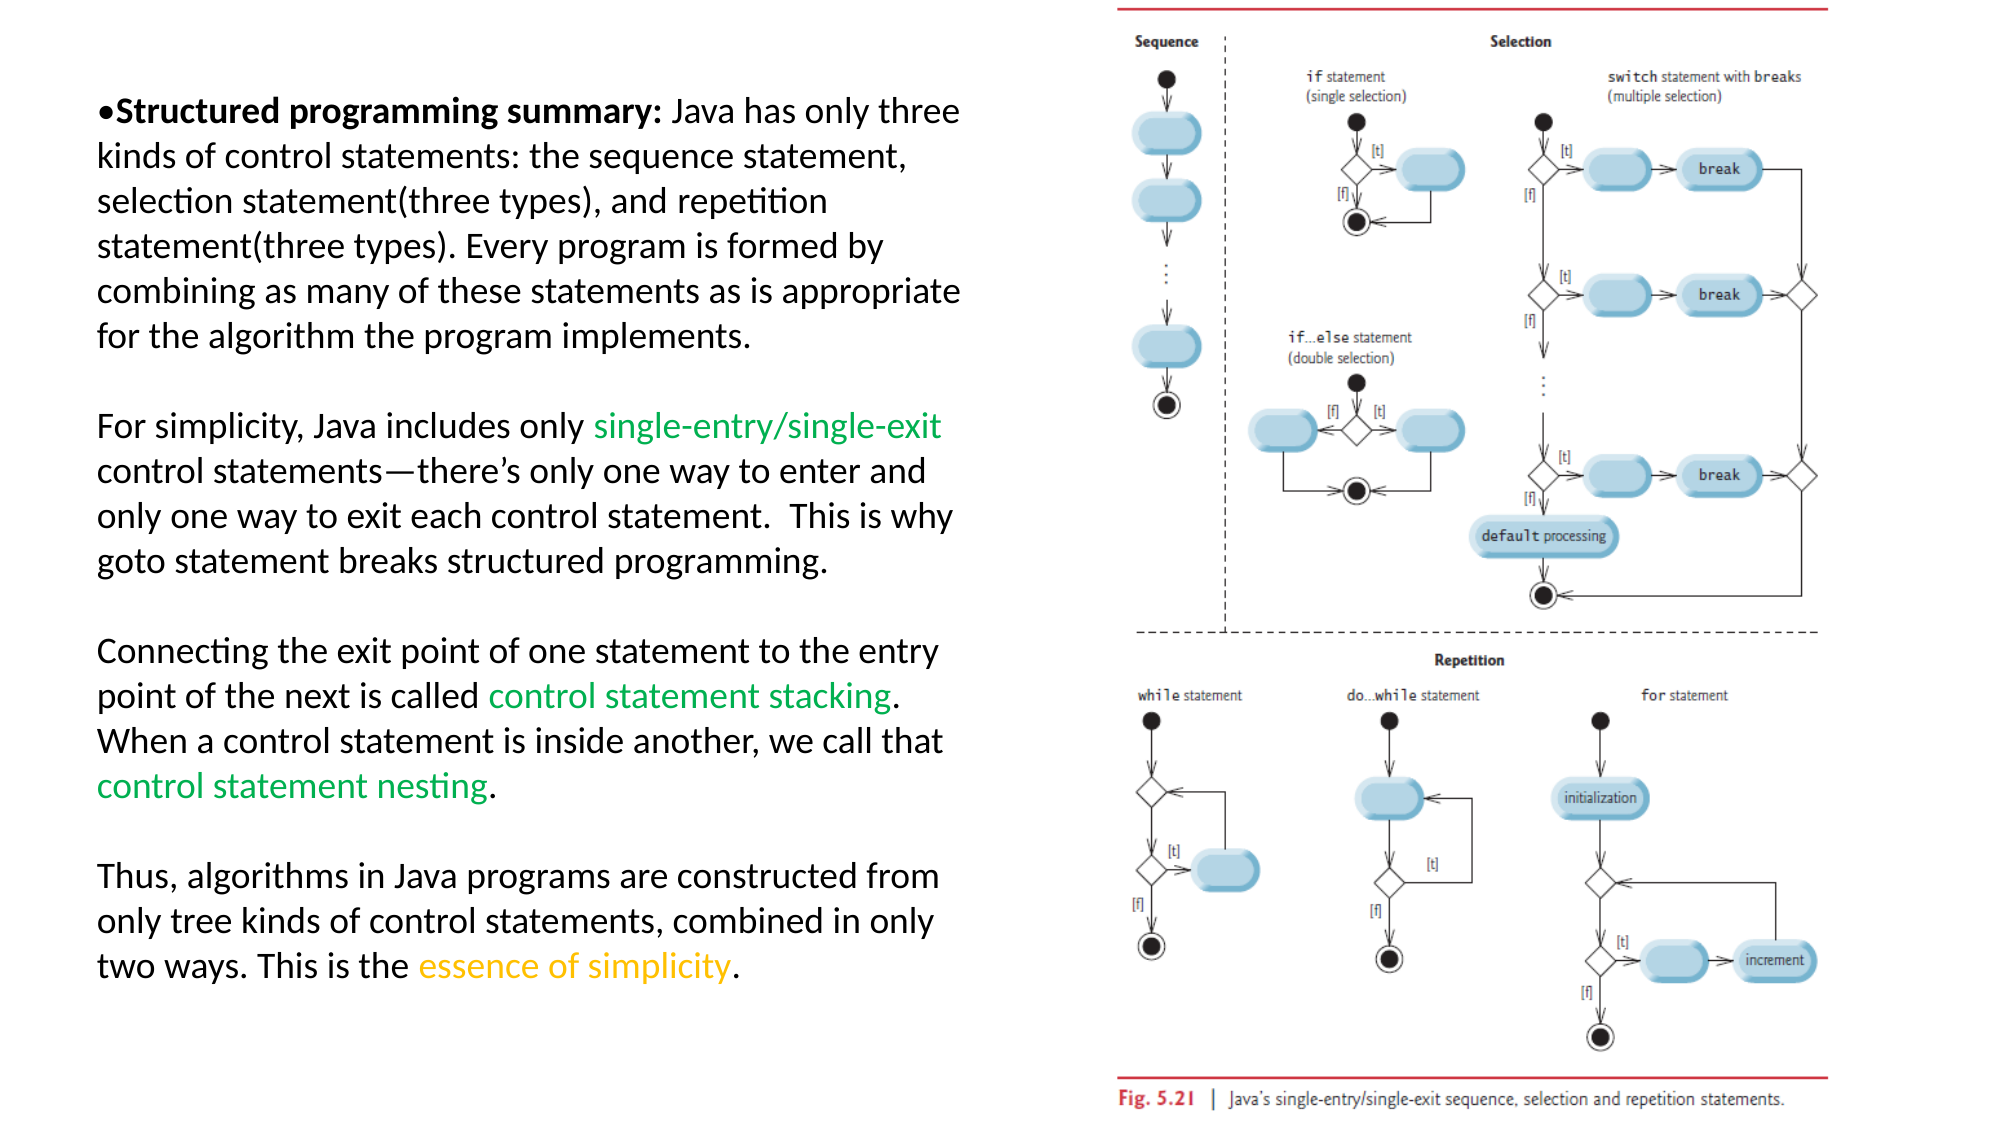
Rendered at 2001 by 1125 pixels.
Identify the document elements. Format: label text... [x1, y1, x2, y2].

text_box •Structured programming summary: Java has only three kinds of control statements: the sequence statement, selection statement(three types), and repetition statement(three types). Every program is formed by combining as many of these statements as is appropriate for the algorithm the program implements. For simplicity, Java includes only single-entry/single-exit control statements—there’s only one way to enter and only one way to exit each control statement. This is why goto statement breaks structured programming. Connecting the exit point of one statement to the entry point of the next is called control statement stacking. When a control statement is inside another, we call that control statement nesting. Thus, algorithms in Java programs are constructed from only tree kinds of control statements, combined in only two ways. This is the essence of simplicity. [81, 78, 990, 994]
picture [1080, 0, 1876, 1125]
